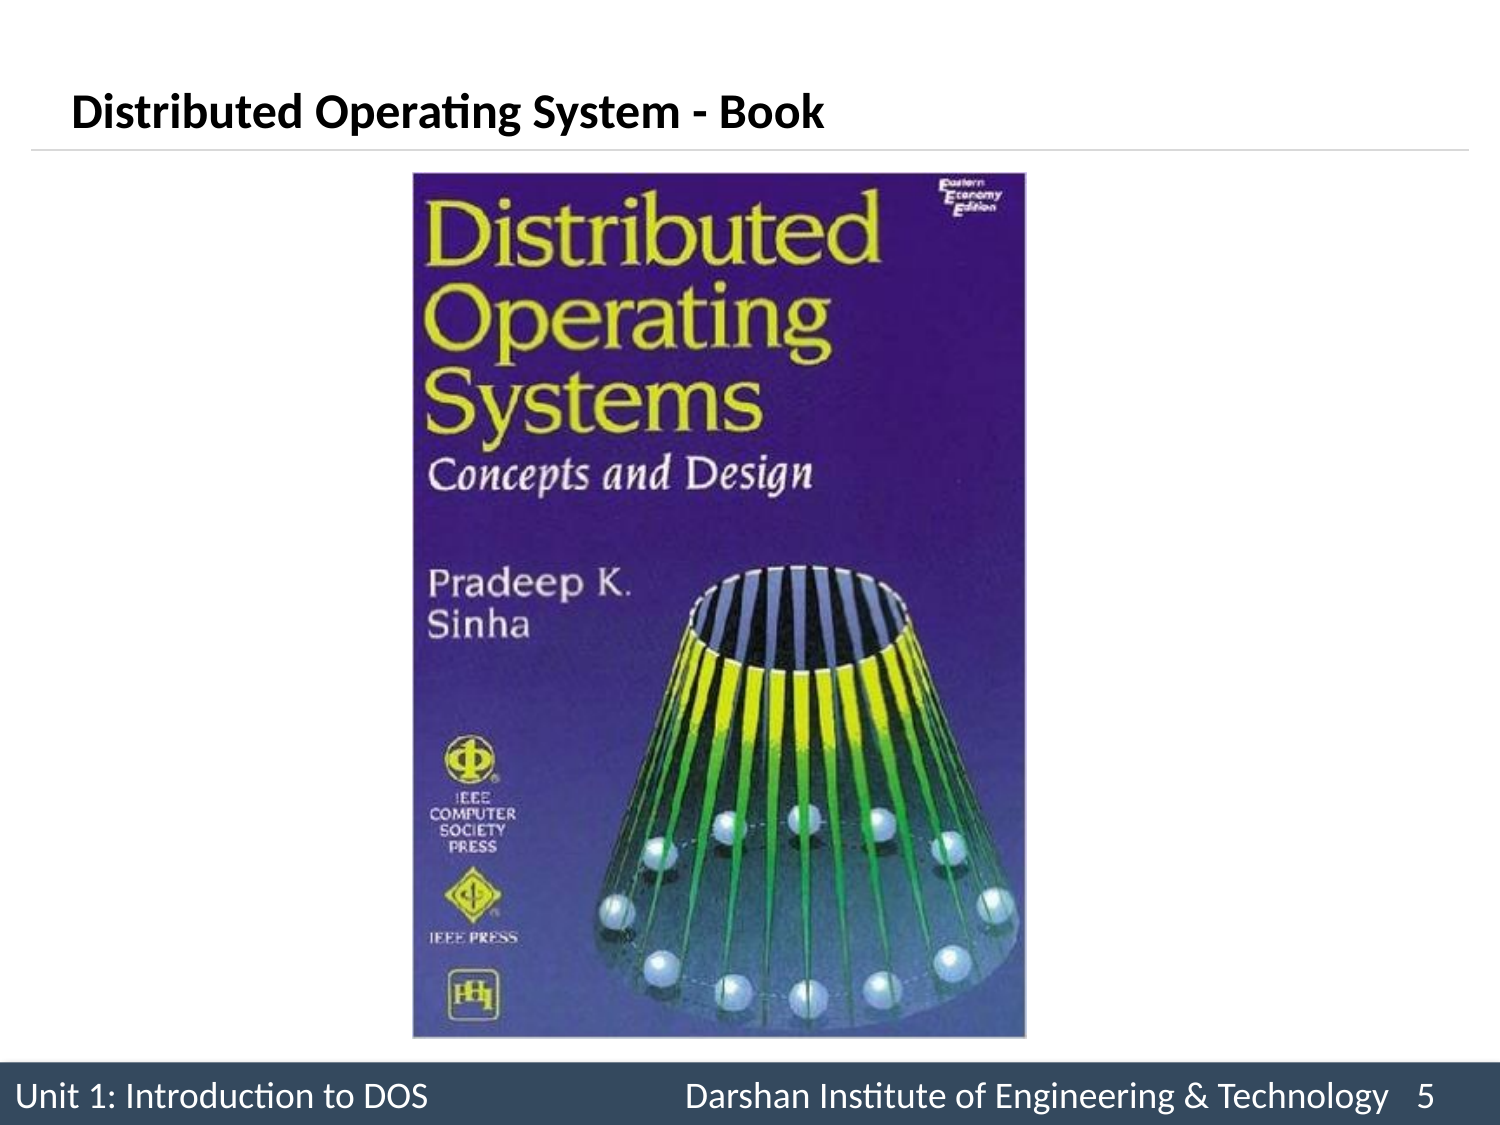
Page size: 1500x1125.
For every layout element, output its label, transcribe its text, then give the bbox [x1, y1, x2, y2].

text_box Distributed Operating System - Book [56, 42, 1494, 175]
picture [412, 172, 1027, 1039]
